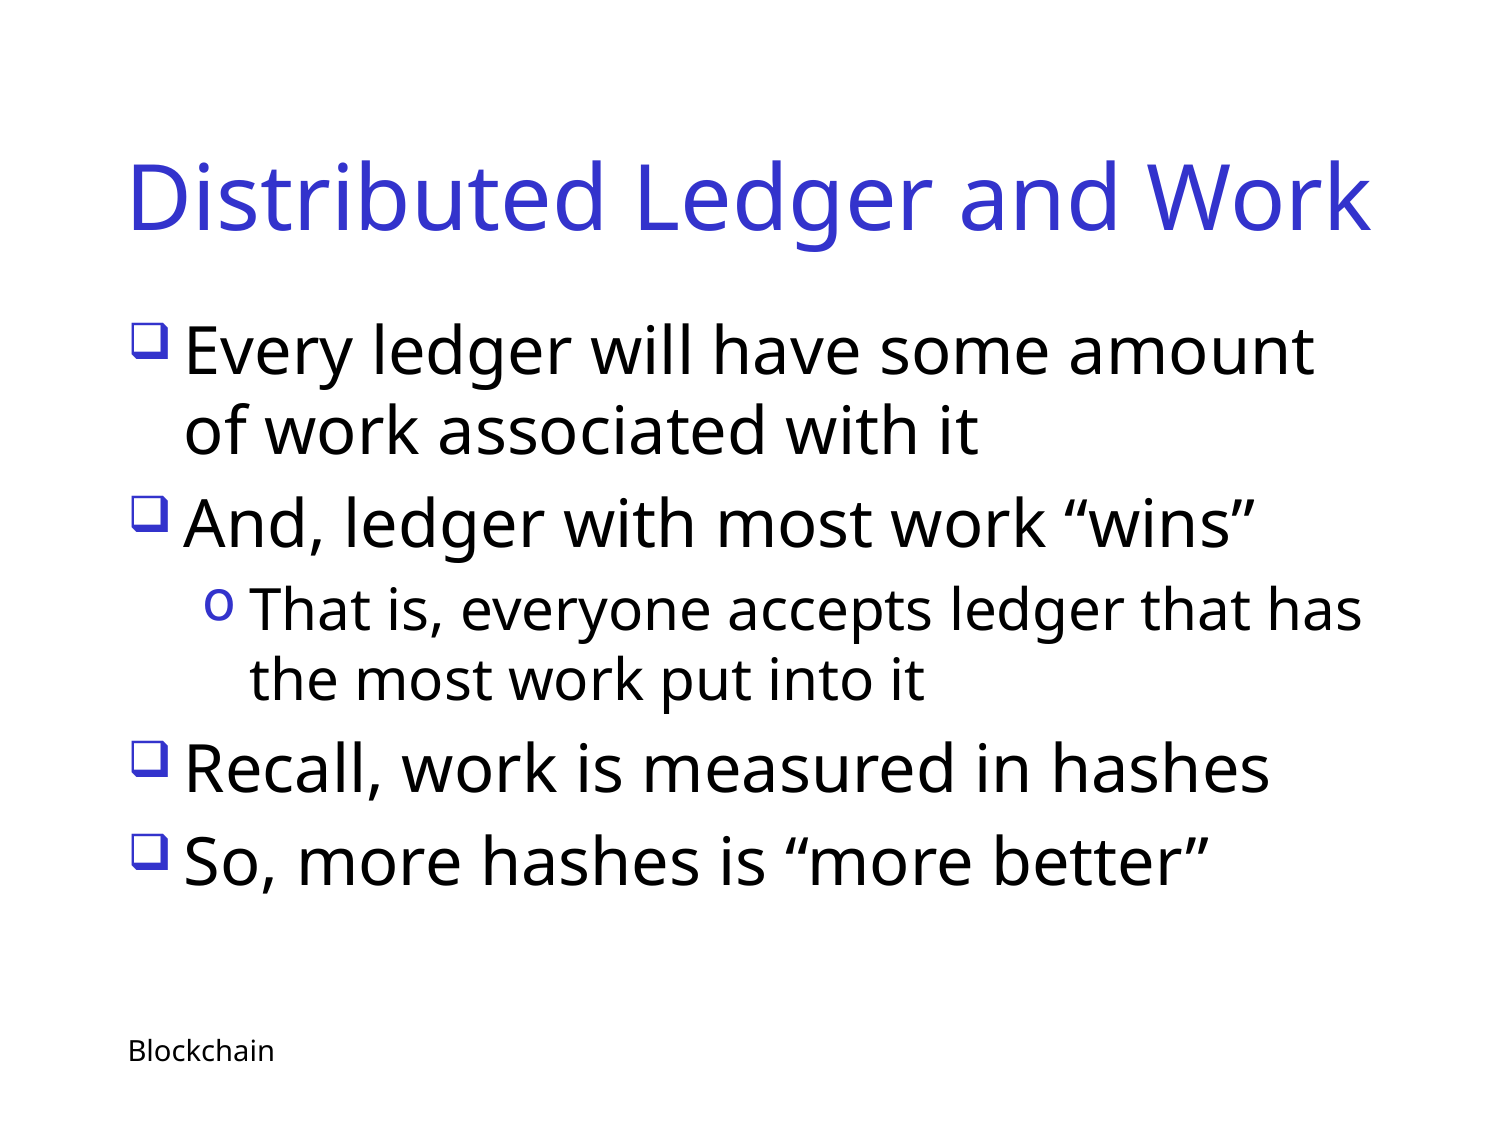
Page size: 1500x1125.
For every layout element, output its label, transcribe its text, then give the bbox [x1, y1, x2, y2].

title Distributed Ledger and Work [99, 99, 1401, 288]
footer Blockchain [112, 1024, 1401, 1101]
list Every ledger will have some amount of work associated with it And, ledger with most work “wins” That is, everyone accepts ledger that has the most work put into it Recall, work is measured in hashes So, more hashes is “more better” [112, 299, 1388, 976]
